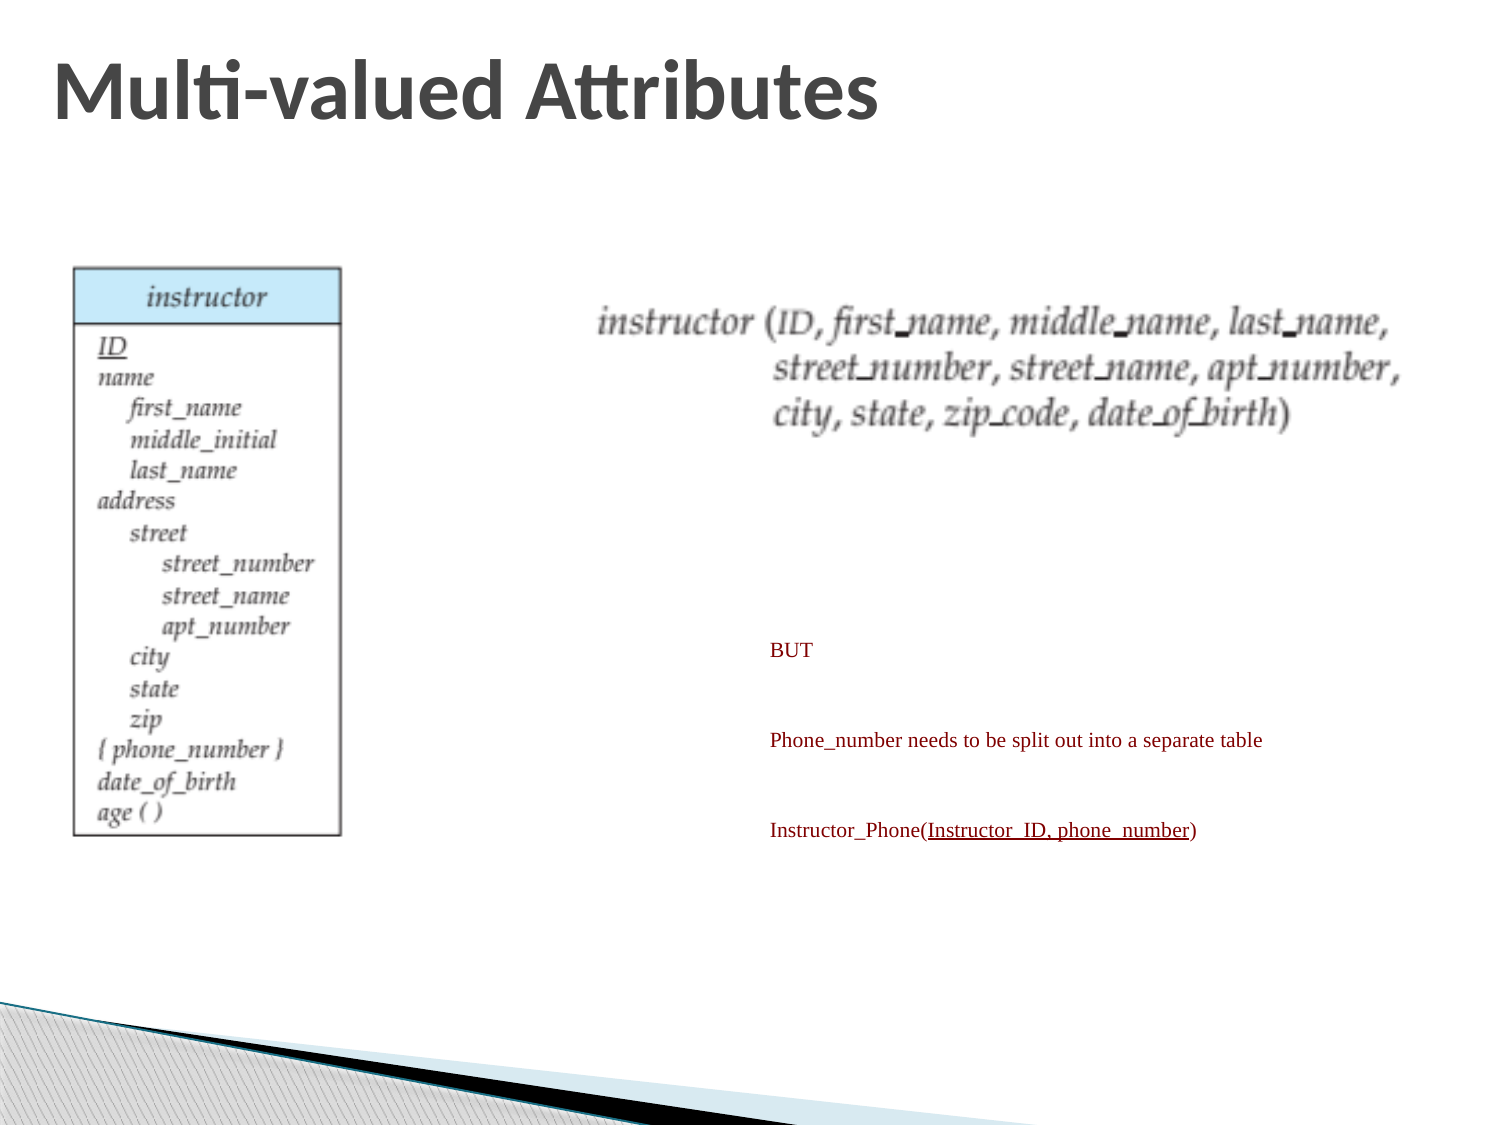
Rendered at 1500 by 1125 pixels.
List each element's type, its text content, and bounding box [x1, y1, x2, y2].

title Multi-valued Attributes [37, 24, 1425, 145]
picture [0, 230, 1500, 844]
text_box BUT Phone_number needs to be split out into a separate table Instructor_Phone(Instructor_ID, phone_number) [755, 623, 1279, 864]
